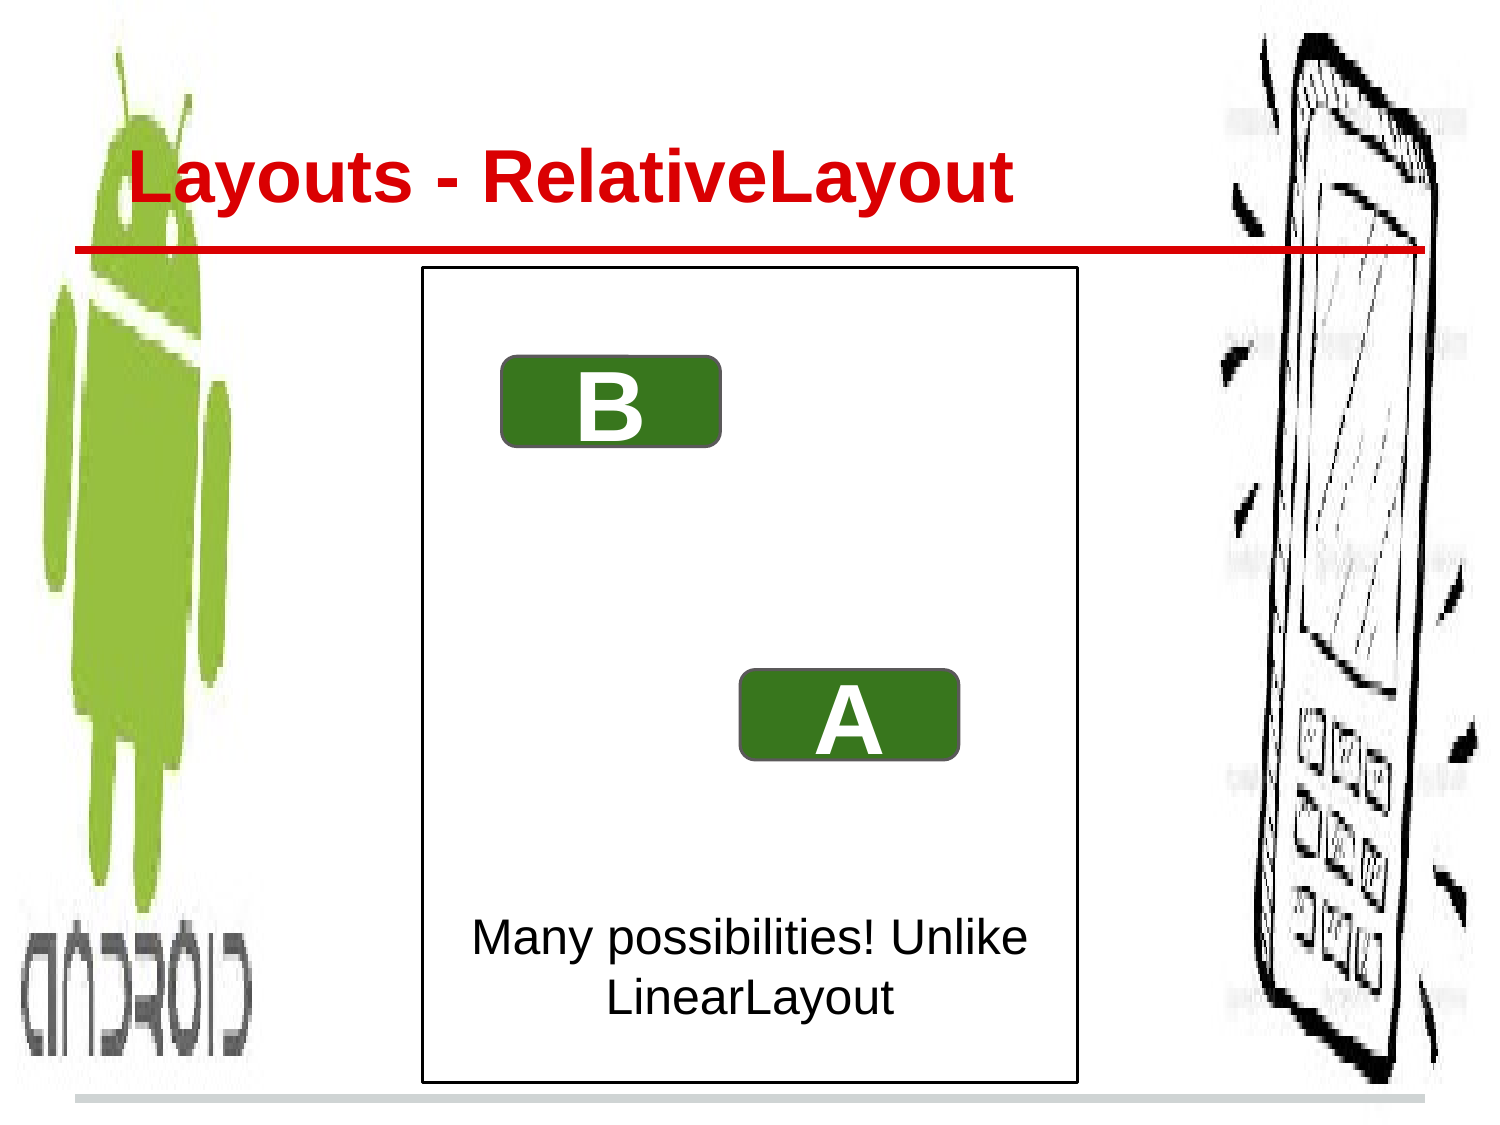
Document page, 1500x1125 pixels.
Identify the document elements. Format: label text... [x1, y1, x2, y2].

text_box A [740, 669, 959, 760]
text_box Many possibilities! Unlike LinearLayout [429, 889, 1071, 1029]
text_box B [501, 356, 721, 447]
title Layouts - RelativeLayout [75, 45, 1425, 233]
picture [0, 0, 1500, 1125]
list [422, 267, 1078, 1083]
